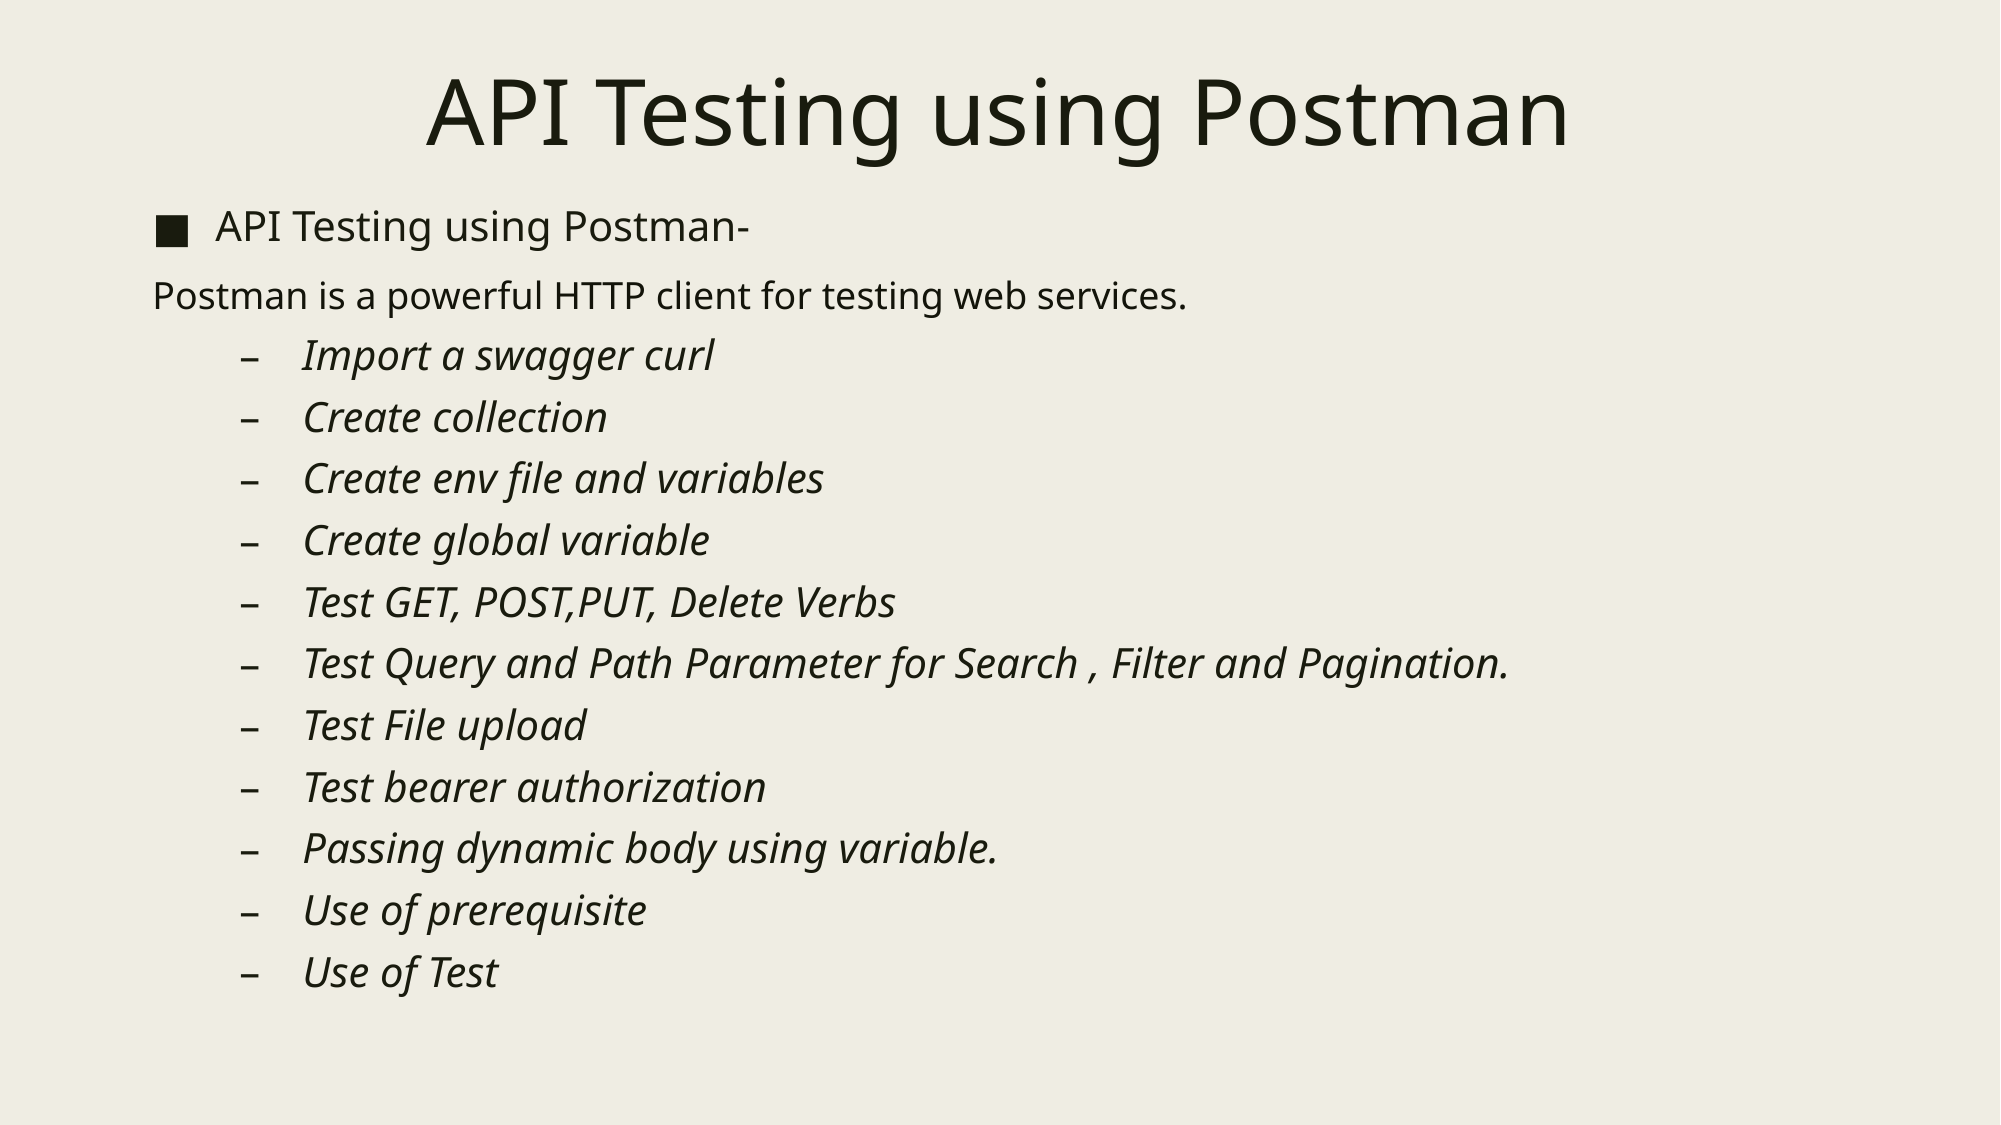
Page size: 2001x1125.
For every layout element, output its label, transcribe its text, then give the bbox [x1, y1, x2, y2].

list API Testing using Postman- Postman is a powerful HTTP client for testing web services. Import a swagger curl Create collection Create env file and variables Create global variable Test GET, POST,PUT, Delete Verbs Test Query and Path Parameter for Search , Filter and Pagination. Test File upload Test bearer authorization Passing dynamic body using variable. Use of prerequisite Use of Test [137, 196, 1863, 1014]
title API Testing using Postman [137, 59, 1863, 196]
